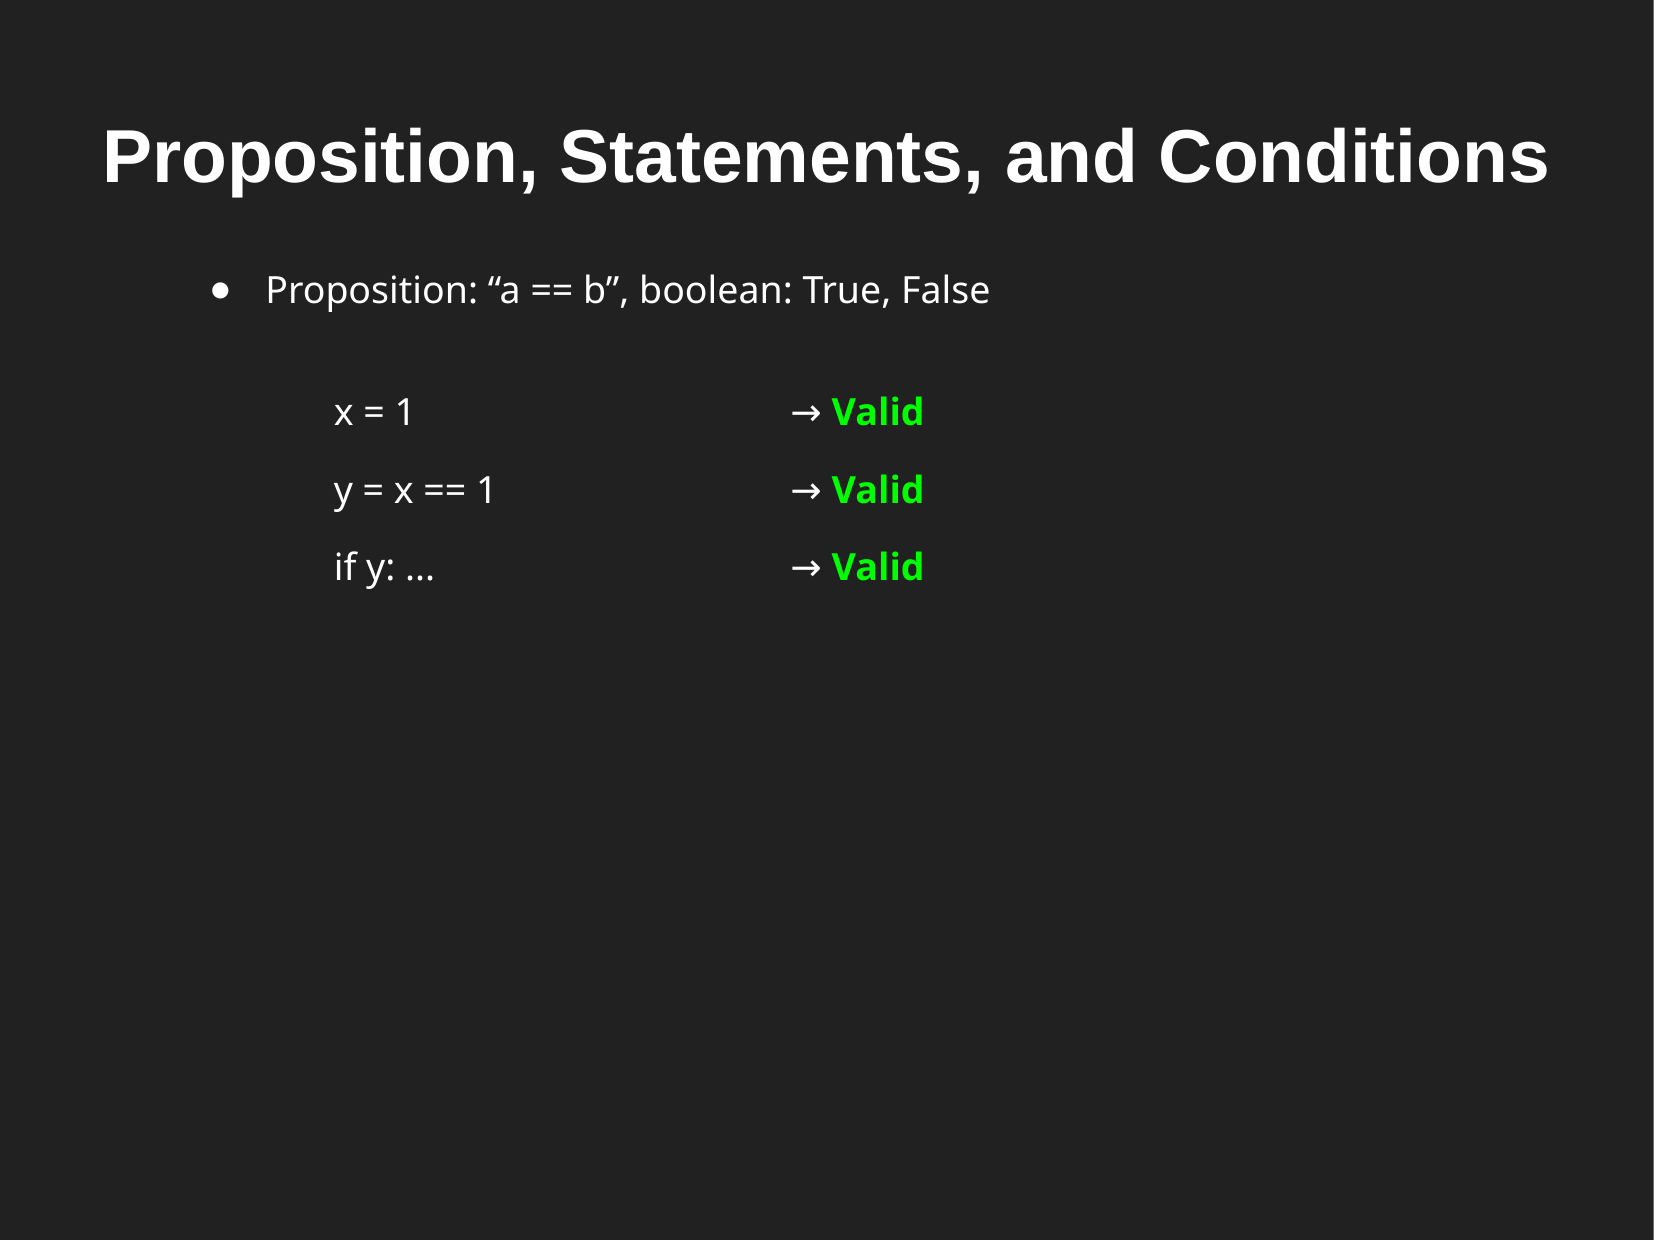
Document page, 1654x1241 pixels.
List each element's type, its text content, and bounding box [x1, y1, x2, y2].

title Proposition, Statements, and Conditions [82, 49, 1571, 257]
list Proposition: “a == b”, boolean: True, False x = 1 → Valid y = x == 1 → Valid if y: ... → Valid [172, 256, 1482, 1122]
